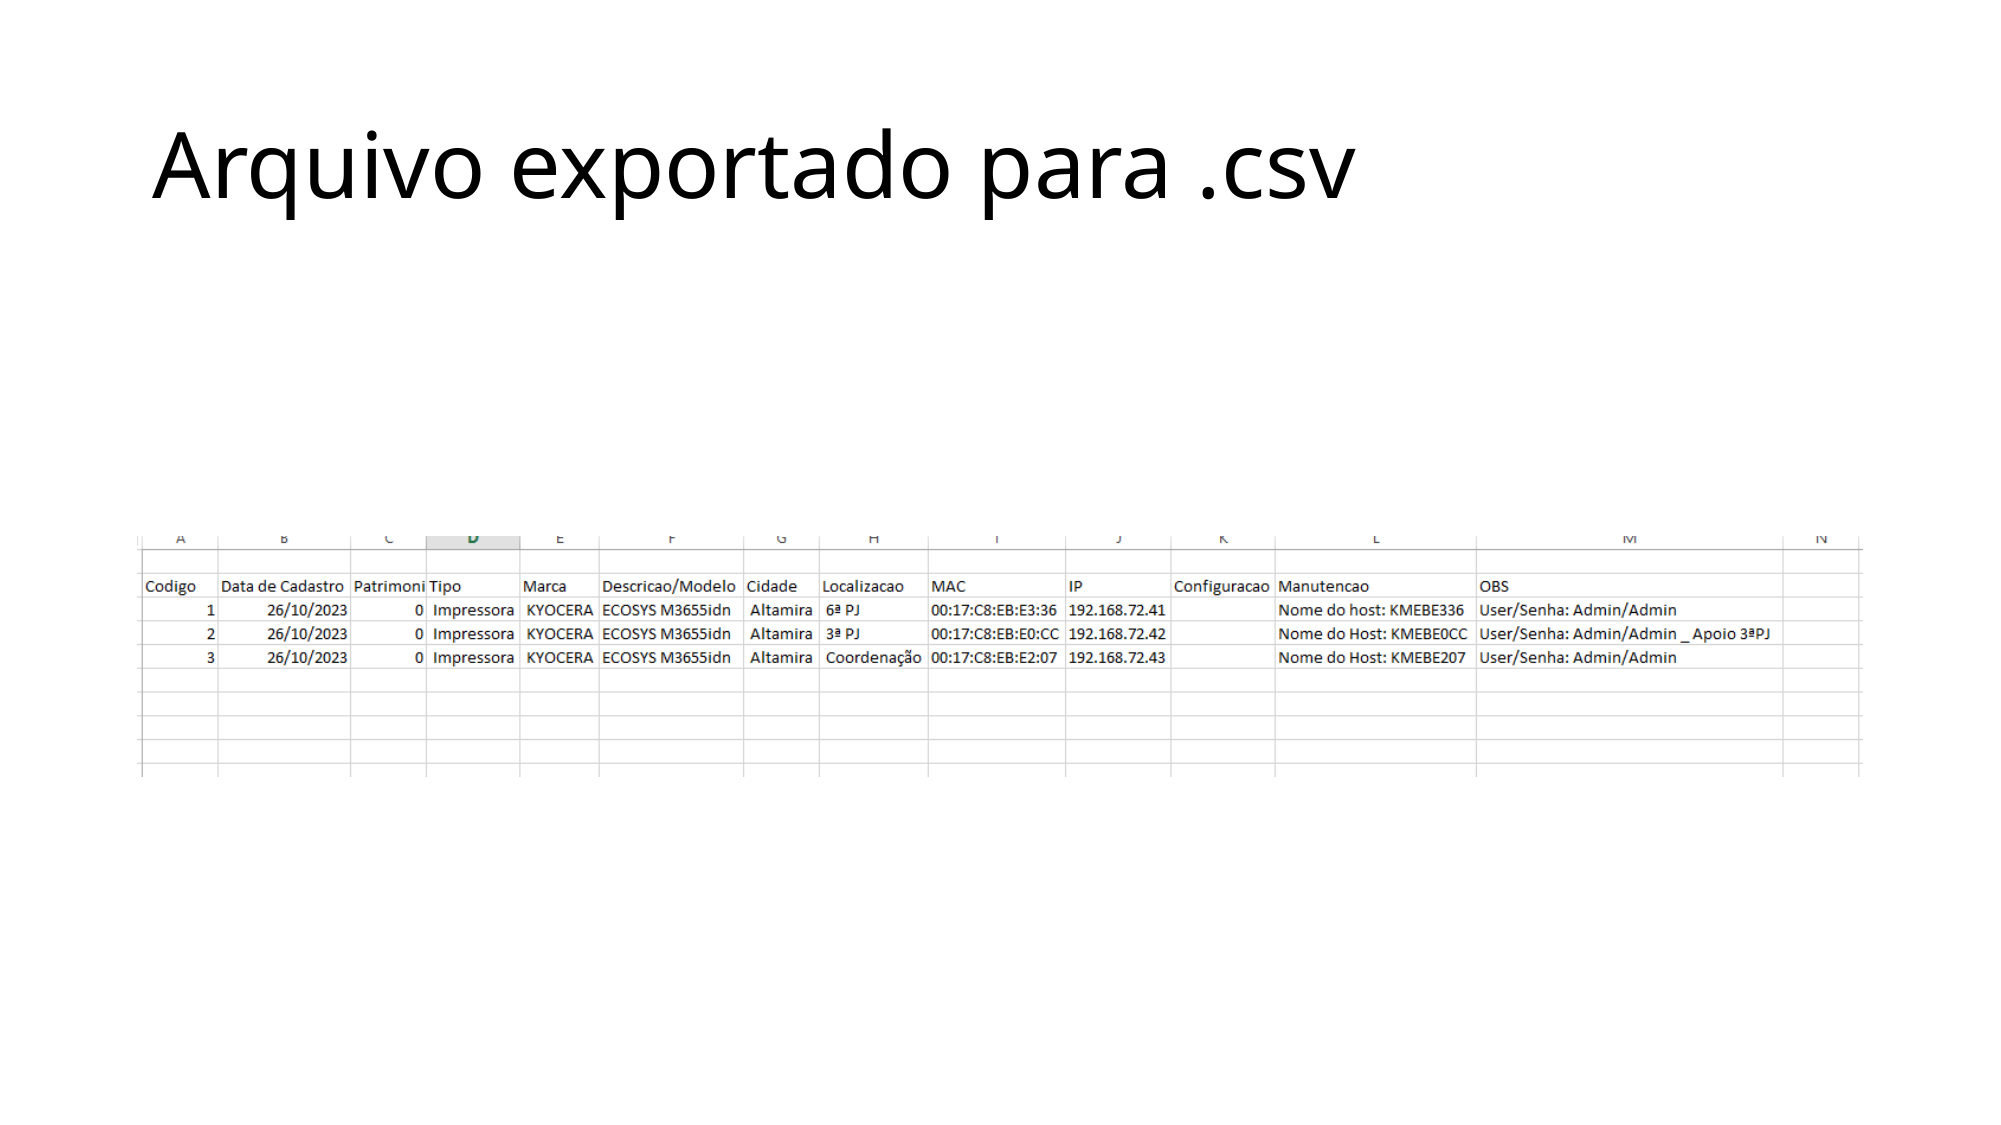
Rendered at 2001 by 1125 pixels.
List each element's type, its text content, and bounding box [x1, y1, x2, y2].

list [137, 536, 1863, 777]
title Arquivo exportado para .csv [137, 59, 1863, 278]
